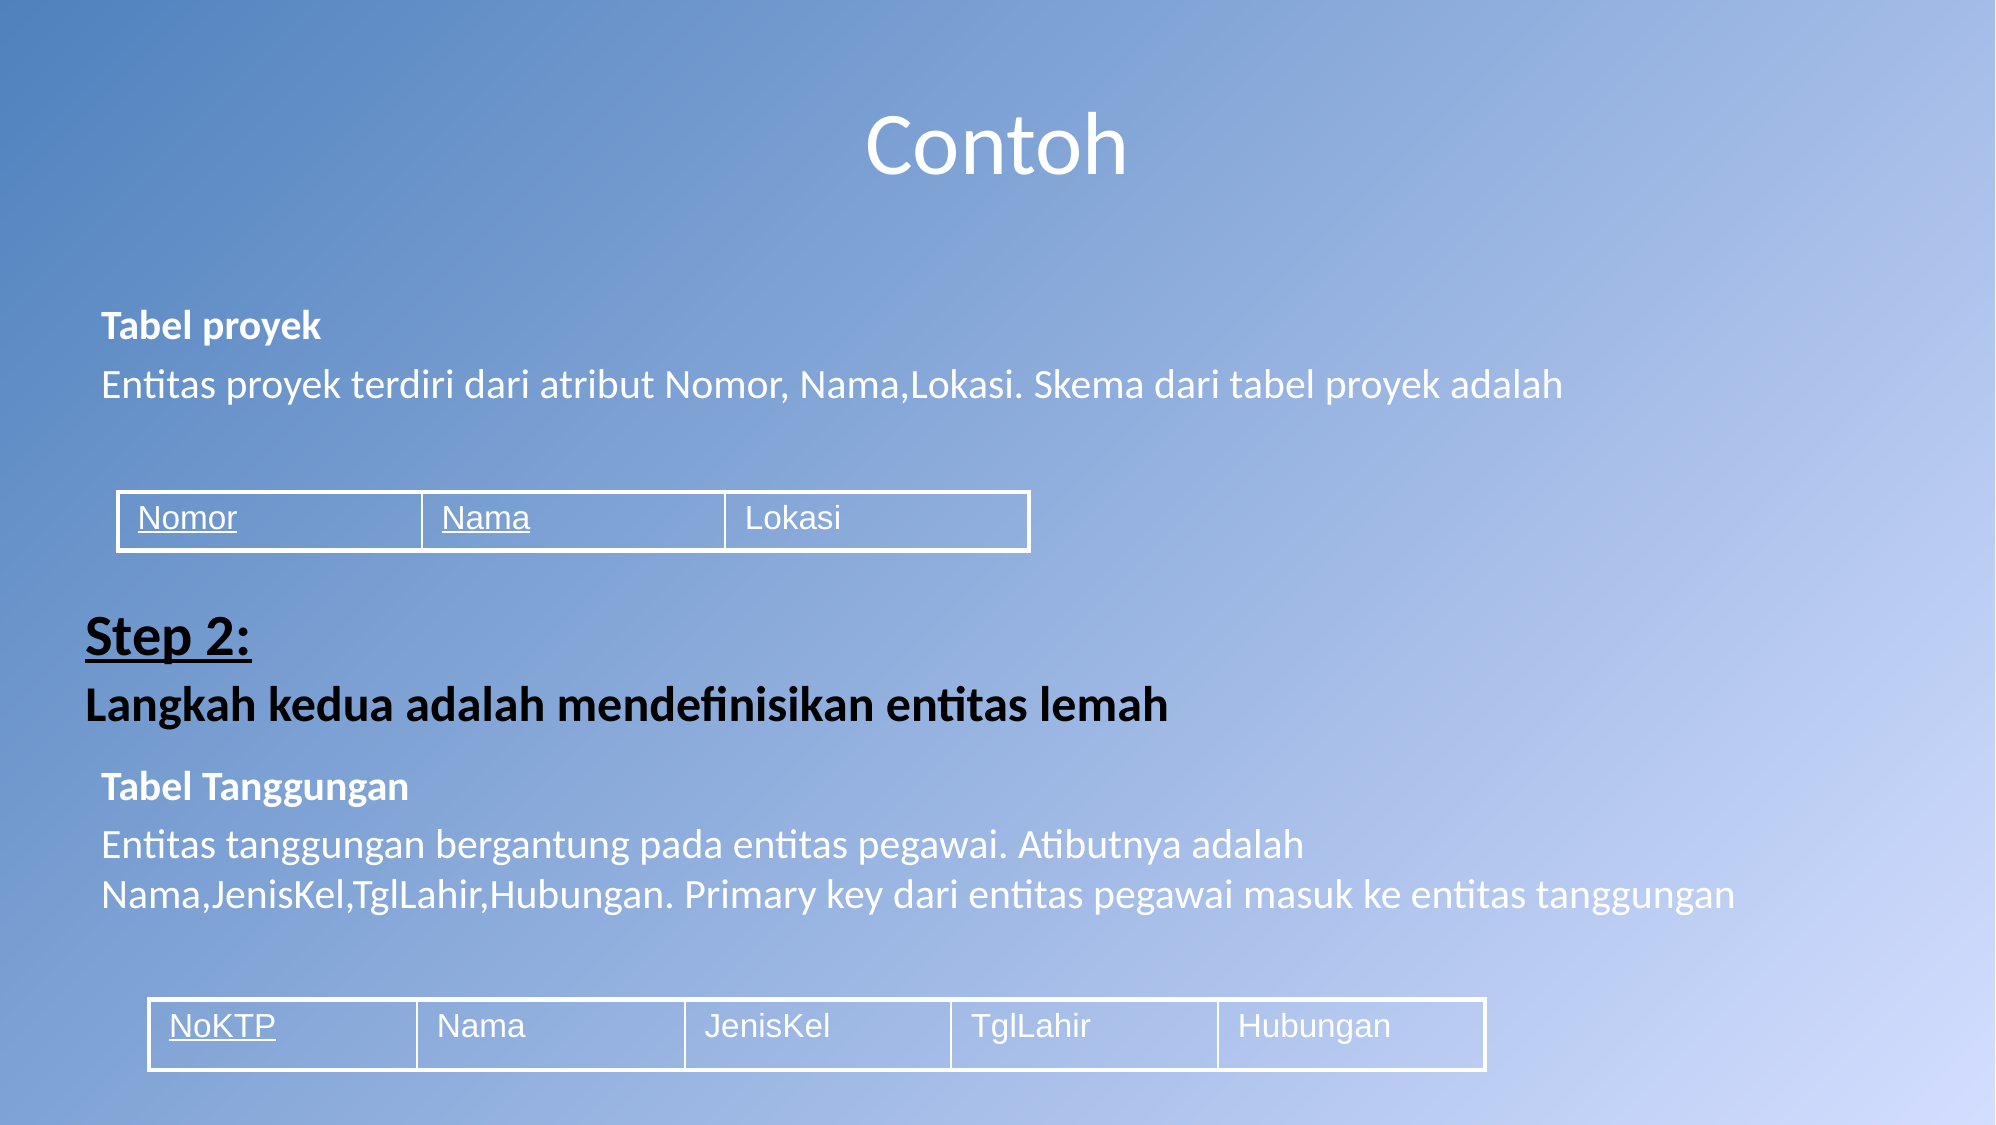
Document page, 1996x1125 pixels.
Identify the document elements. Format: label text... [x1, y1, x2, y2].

text_box Tabel proyek Entitas proyek terdiri dari atribut Nomor, Nama,Lokasi. Skema dari tabel proyek adalah [86, 290, 1882, 350]
text_box Tabel Tanggungan Entitas tanggungan bergantung pada entitas pegawai. Atibutnya adalah Nama,JenisKel,TglLahir,Hubungan. Primary key dari entitas pegawai masuk ke entitas tanggungan [86, 751, 1882, 964]
text_box Step 2: Langkah kedua adalah mendefinisikan entitas lemah [70, 597, 1867, 693]
table_header Nama [423, 494, 724, 548]
table_header TglLahir [952, 1002, 1217, 1068]
title Contoh [99, 45, 1896, 233]
table_header NoKTP [151, 1002, 416, 1068]
table_header Lokasi [726, 494, 1027, 548]
table_header JenisKel [686, 1002, 950, 1068]
table_header Nama [418, 1002, 684, 1068]
table_header Hubungan [1219, 1002, 1483, 1068]
table_header Nomor [120, 494, 421, 548]
